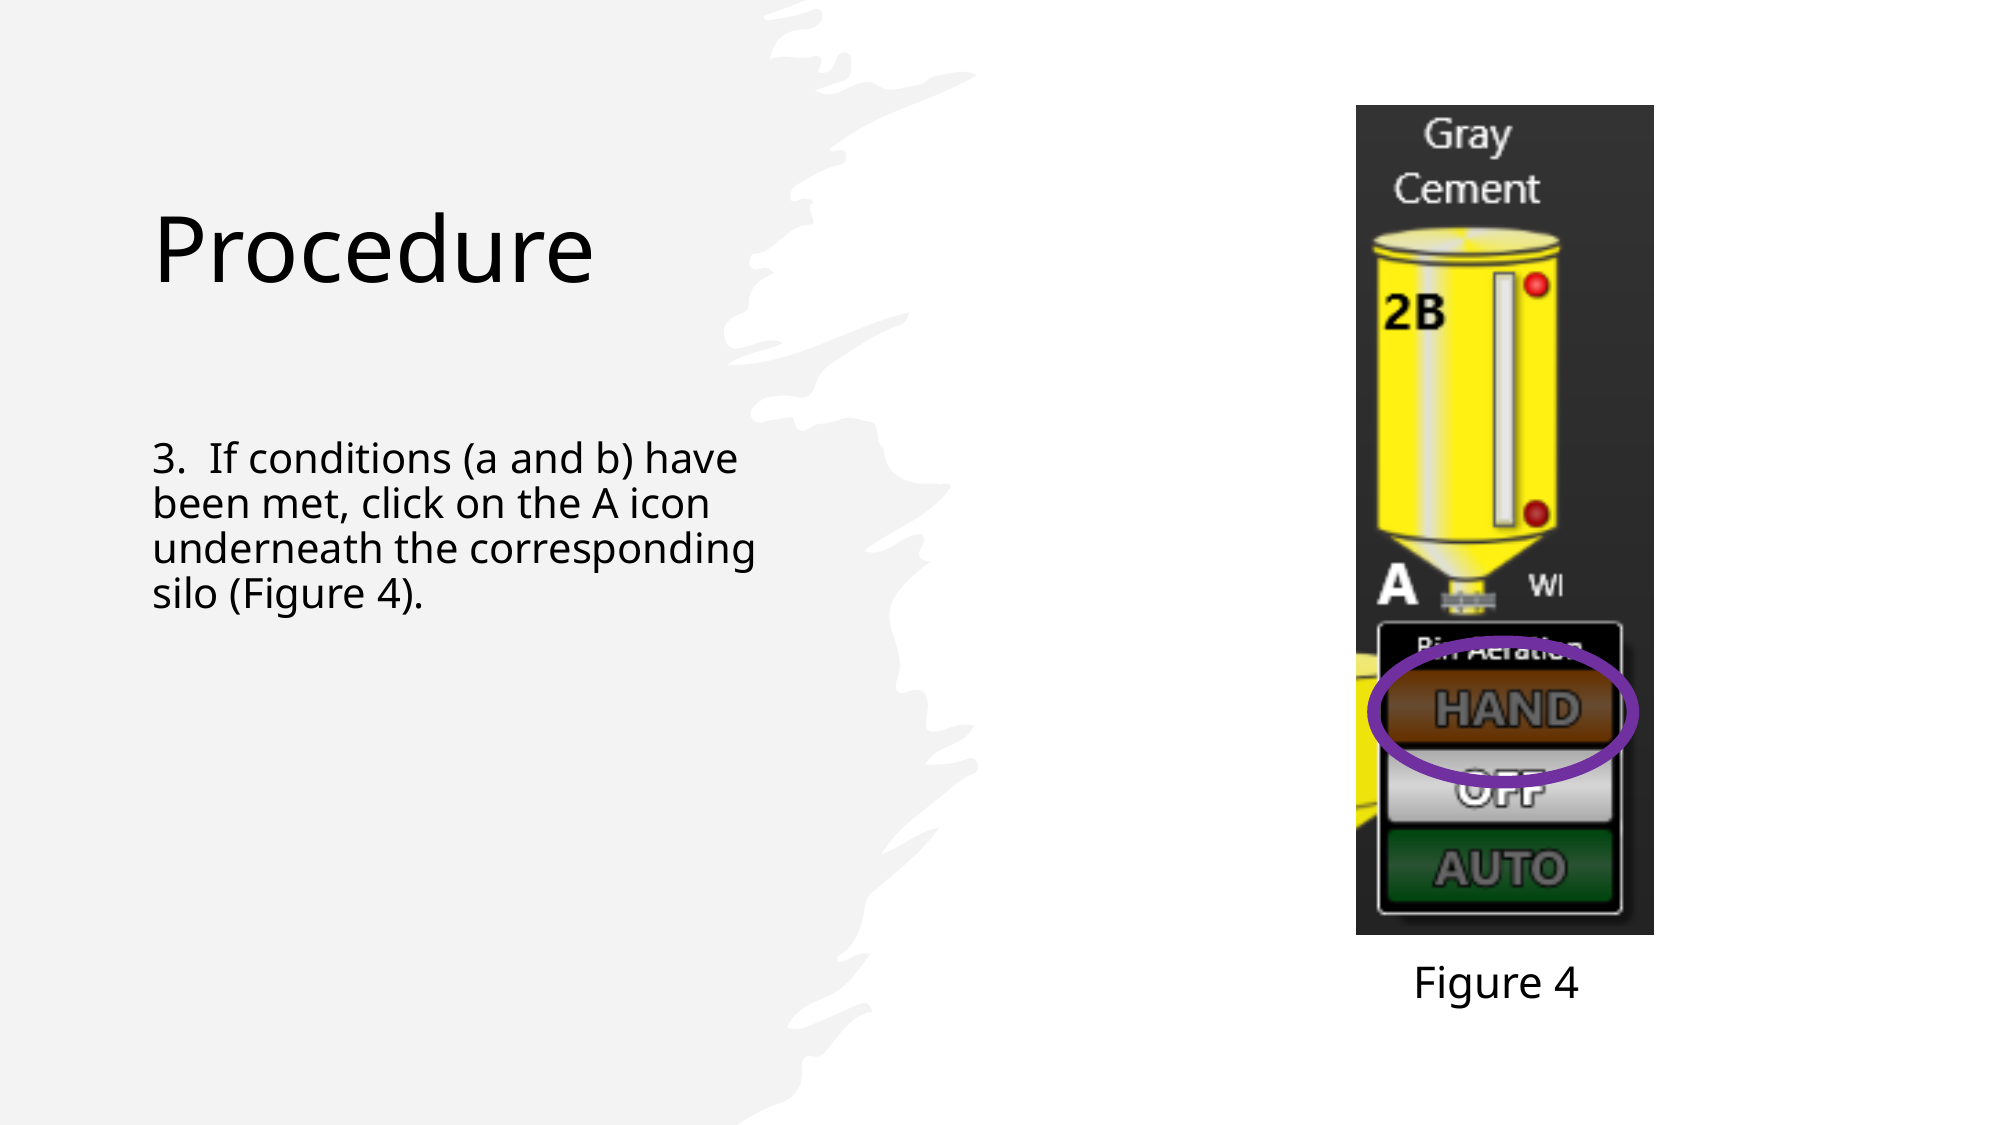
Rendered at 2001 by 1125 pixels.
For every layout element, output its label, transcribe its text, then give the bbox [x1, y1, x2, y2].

text_box [739, 0, 2000, 1125]
title Procedure [137, 105, 776, 401]
text_box [0, 0, 979, 1125]
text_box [1355, 104, 1655, 1025]
list 3. If conditions (a and b) have been met, click on the A icon underneath the corresponding silo (Figure 4). [137, 430, 776, 1014]
